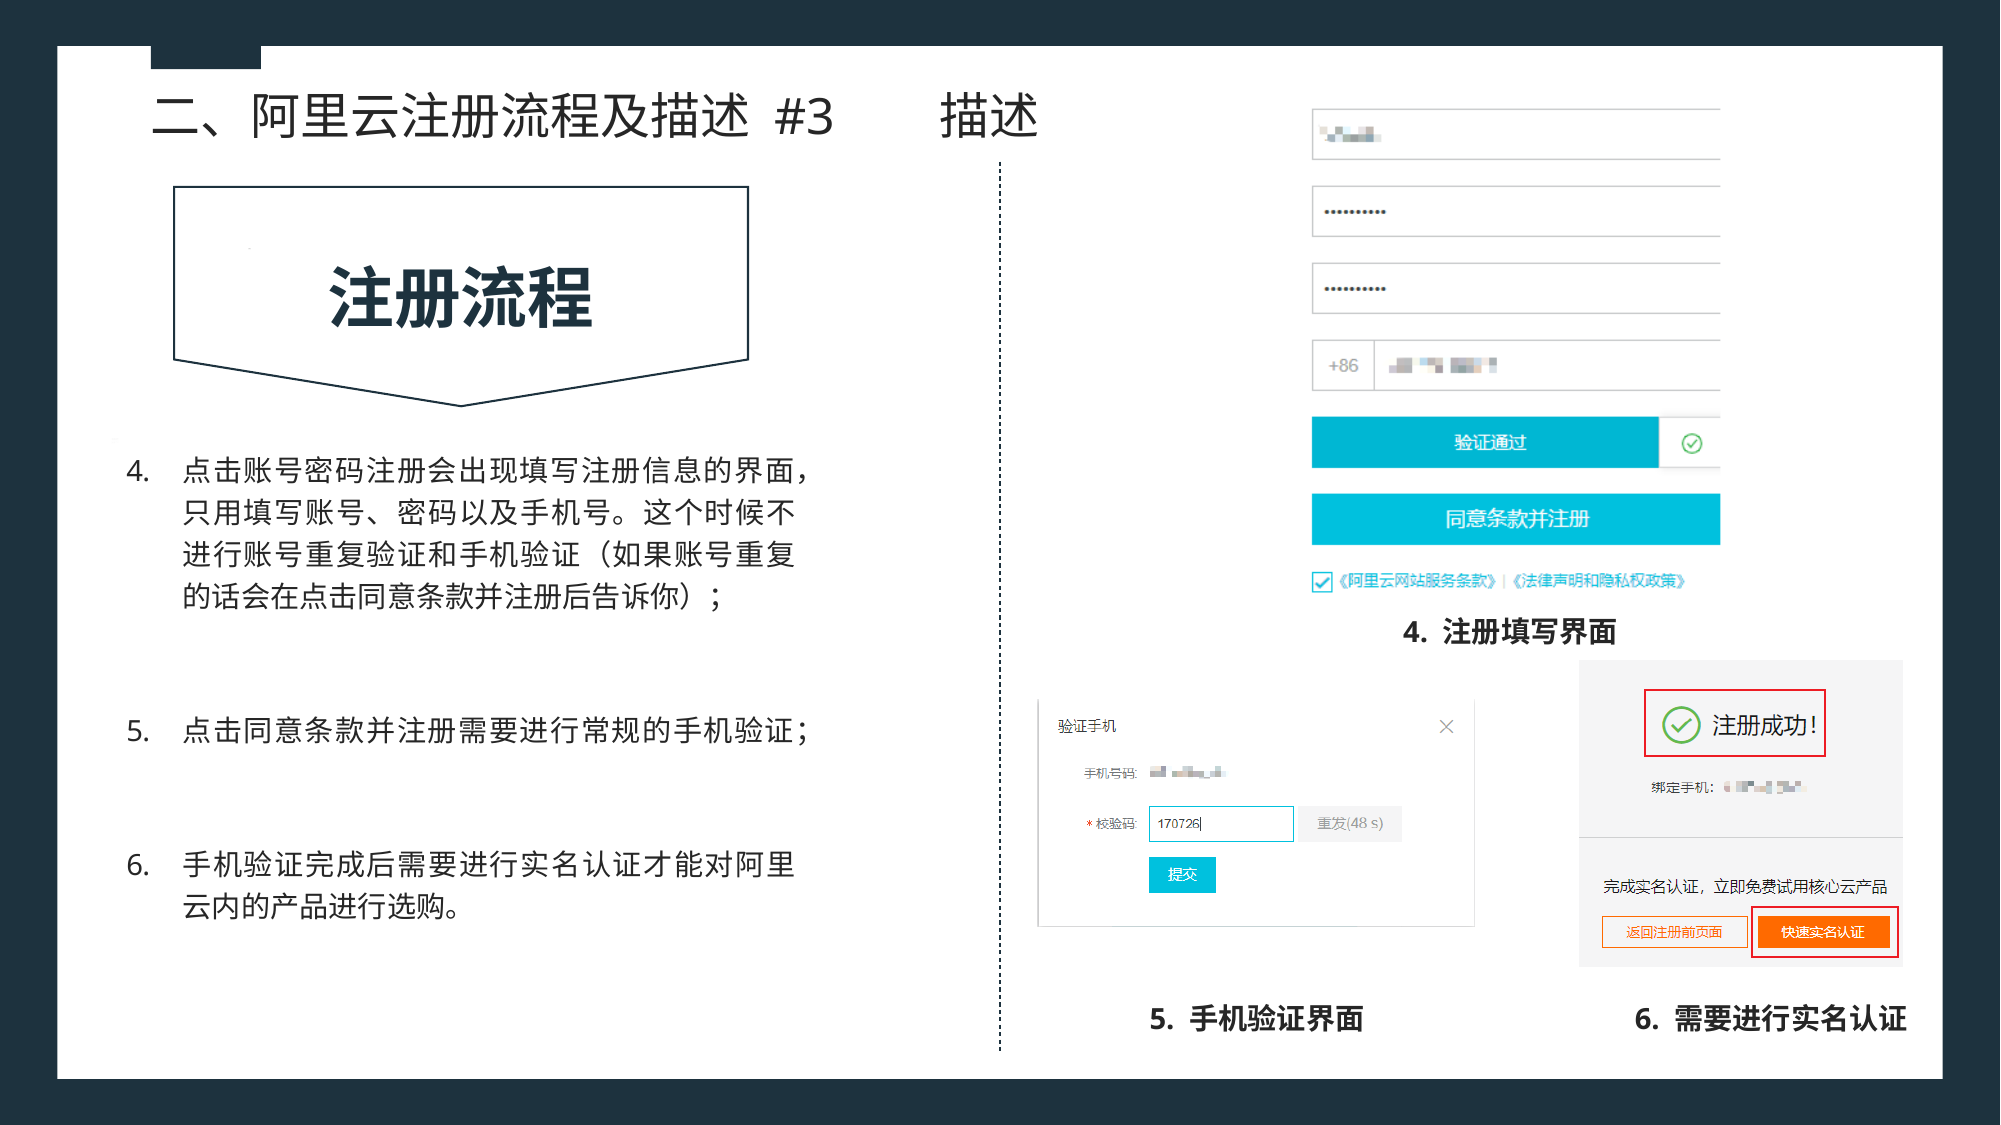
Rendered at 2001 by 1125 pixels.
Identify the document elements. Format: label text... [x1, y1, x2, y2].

text_box 点击账号密码注册会出现填写注册信息的界面，只用填写账号、密码以及手机号。这个时候不进行账号重复验证和手机验证（如果账号重复的话会在点击同意条款并注册后告诉你）； 点击同意条款并注册需要进行常规的手机验证； 手机验证完成后需要进行实名认证才能对阿里云内的产品进行选购。 [111, 438, 811, 998]
text_box 二、阿里云注册流程及描述 #3 [150, 77, 854, 152]
picture [1037, 699, 1475, 927]
text_box 6. 需要进行实名认证 [1619, 992, 1923, 1043]
text_box [173, 185, 750, 408]
text_box 5. 手机验证界面 [1134, 992, 1380, 1043]
picture [1579, 660, 1903, 967]
text_box 注册流程 [247, 248, 675, 344]
picture [1298, 98, 1721, 606]
text_box 4. 注册填写界面 [1388, 606, 1633, 656]
text_box 描述 [939, 77, 1061, 152]
